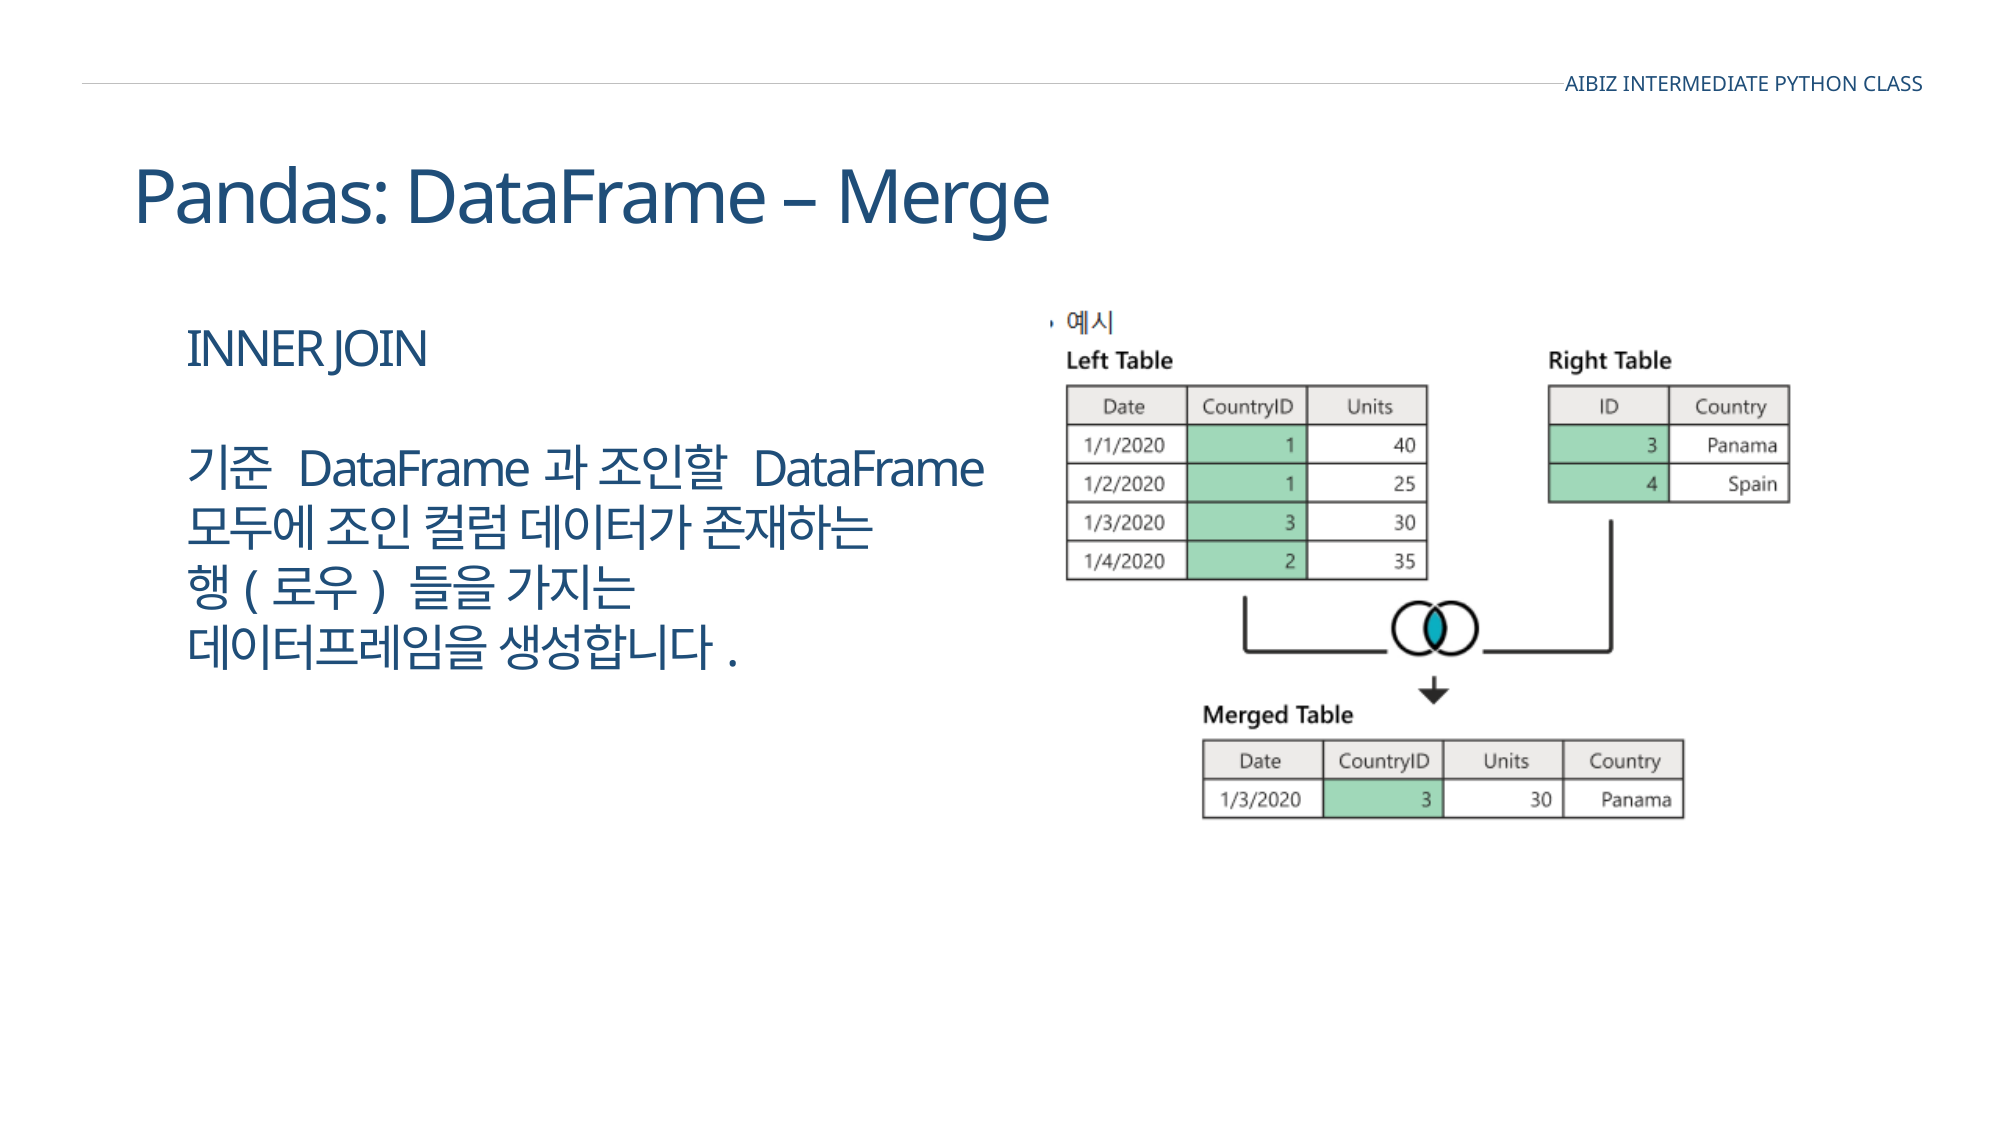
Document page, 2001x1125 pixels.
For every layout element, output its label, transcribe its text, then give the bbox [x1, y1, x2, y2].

picture [1046, 308, 1800, 825]
text_box Pandas: DataFrame – Merge [117, 141, 1068, 247]
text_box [81, 63, 1939, 104]
text_box INNER JOIN 기준 DataFrame과 조인할 DataFrame 모두에 조인 컬럼 데이터가 존재하는 행(로우) 들을 가지는 데이터프레임을 생성합니다. [171, 308, 1020, 684]
